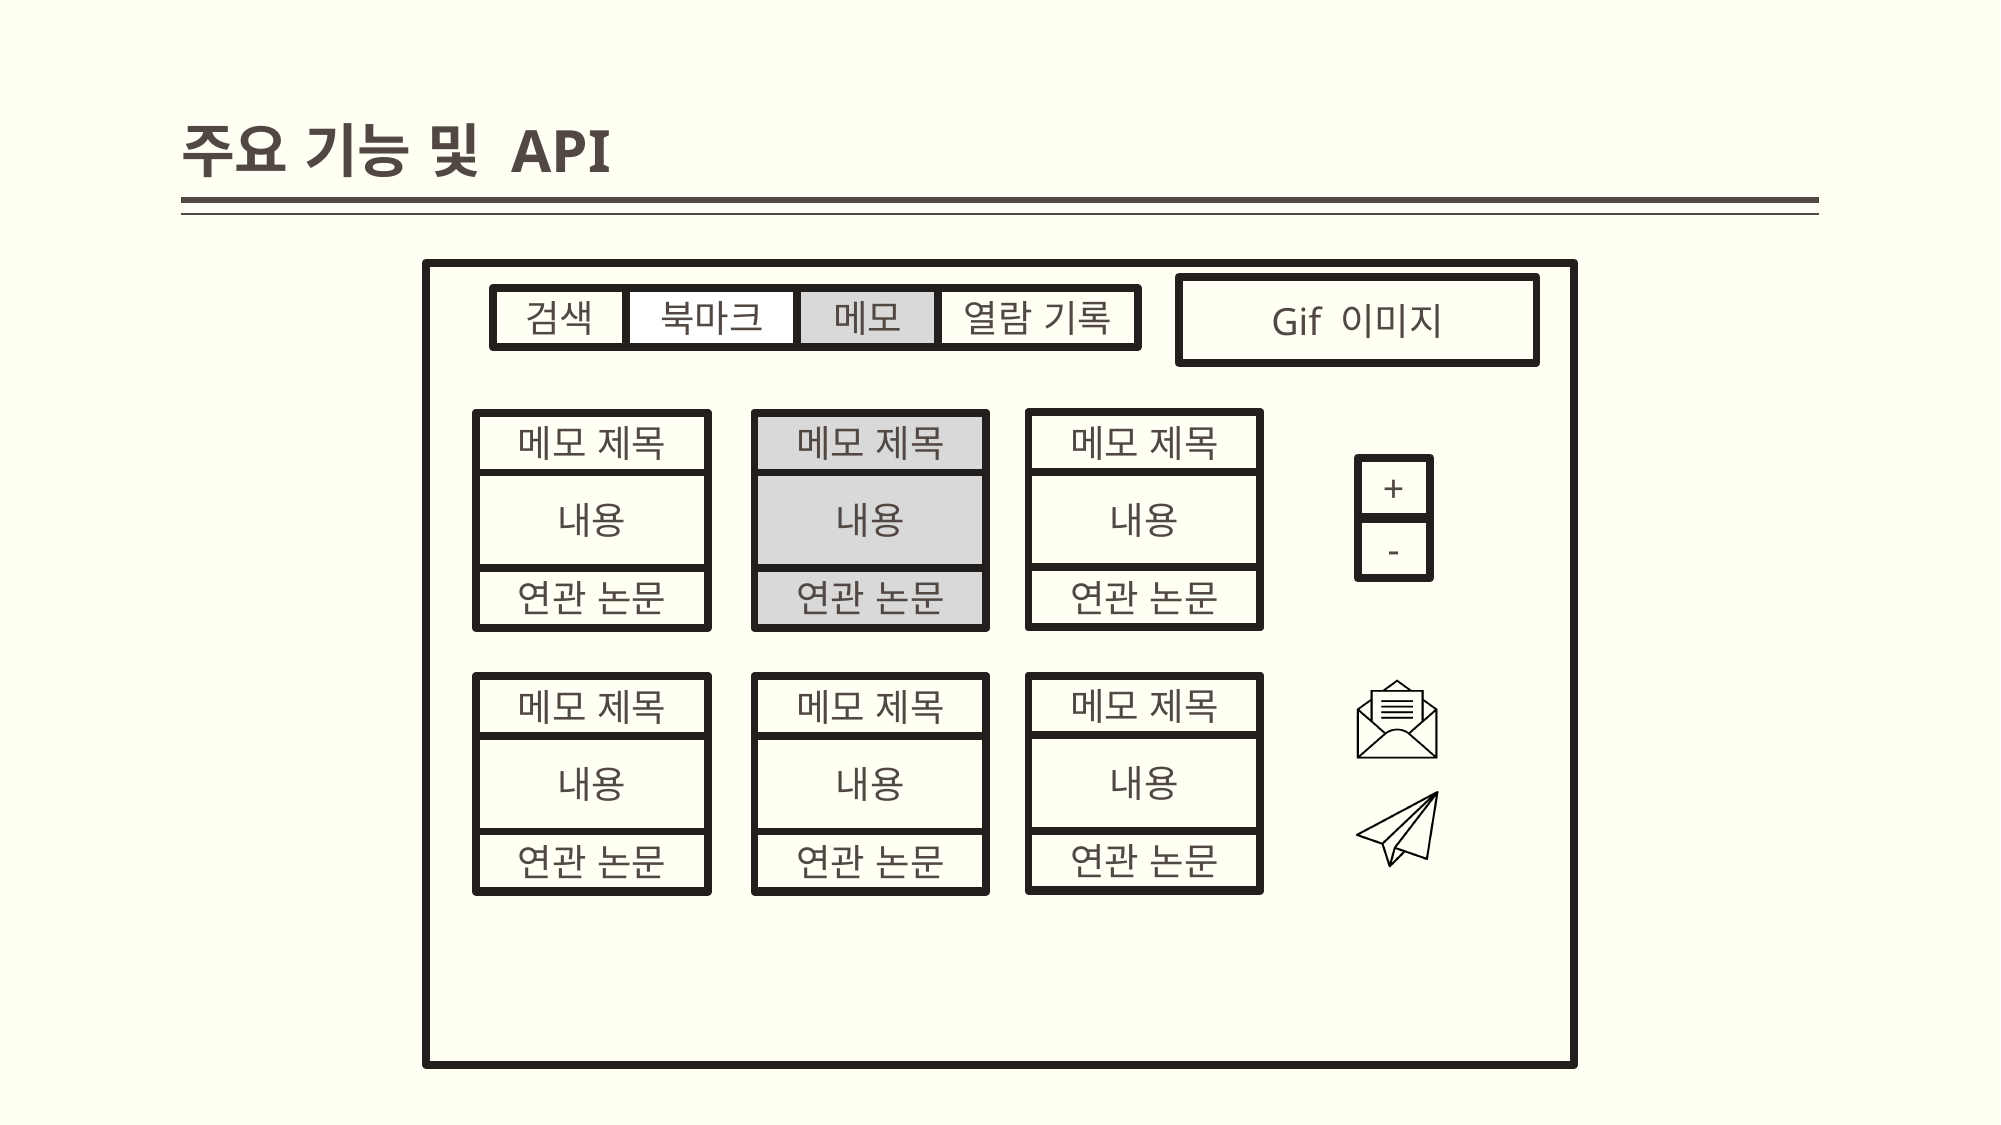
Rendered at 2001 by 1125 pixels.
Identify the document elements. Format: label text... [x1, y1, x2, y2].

text_box - [1354, 515, 1434, 582]
text_box [472, 739, 712, 829]
title 주요 기능 및 API [181, 12, 1819, 193]
text_box 메모 제목 [1025, 672, 1264, 739]
text_box 내용 [542, 753, 642, 814]
text_box [751, 475, 990, 565]
text_box 검색 [489, 284, 623, 351]
text_box 연관 논문 [751, 564, 990, 631]
text_box 연관 논문 [472, 828, 712, 895]
picture [1346, 675, 1448, 764]
text_box 북마크 [622, 284, 795, 351]
text_box Gif 이미지 [1175, 273, 1540, 367]
text_box [472, 475, 712, 565]
text_box 메모 제목 [751, 409, 990, 476]
text_box 내용 [821, 753, 920, 814]
text_box 연관 논문 [751, 828, 990, 895]
text_box 메모 제목 [751, 672, 990, 740]
text_box 내용 [542, 489, 642, 550]
text_box 내용 [1095, 489, 1194, 549]
text_box [422, 259, 1578, 1069]
text_box [751, 739, 990, 829]
text_box [1025, 738, 1264, 828]
text_box 연관 논문 [1025, 827, 1264, 894]
text_box 내용 [1095, 752, 1194, 813]
text_box [1025, 475, 1264, 564]
text_box 메모 제목 [1025, 408, 1264, 476]
text_box + [1354, 454, 1434, 516]
text_box 메모 [794, 284, 942, 351]
picture [1346, 778, 1448, 880]
text_box 열람 기록 [941, 284, 1142, 351]
text_box 연관 논문 [1025, 563, 1264, 631]
text_box 메모 제목 [472, 672, 712, 740]
text_box 메모 제목 [472, 409, 712, 476]
text_box 내용 [821, 489, 920, 550]
text_box 연관 논문 [472, 564, 712, 631]
